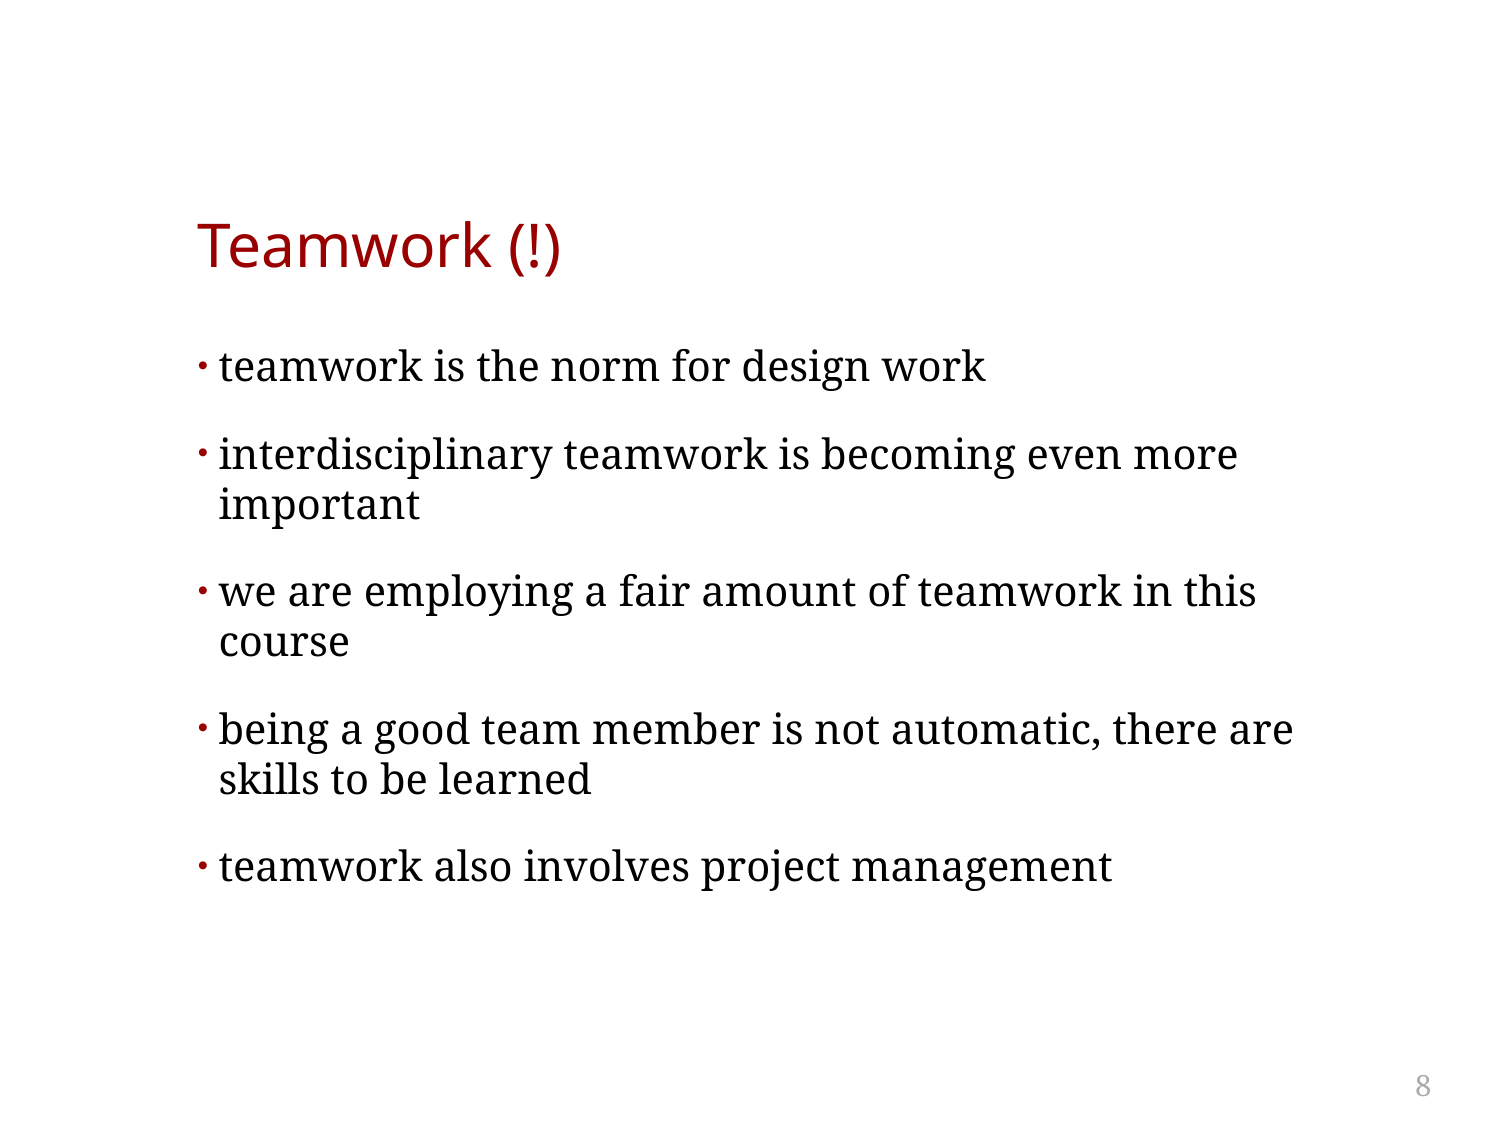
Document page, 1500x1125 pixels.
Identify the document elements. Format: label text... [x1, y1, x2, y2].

list teamwork is the norm for design work interdisciplinary teamwork is becoming even more important we are employing a fair amount of teamwork in this course being a good team member is not automatic, there are skills to be learned teamwork also involves project management [190, 337, 1310, 1125]
slide_number 8 [1349, 1050, 1498, 1125]
title Teamwork (!) [190, 203, 1310, 337]
